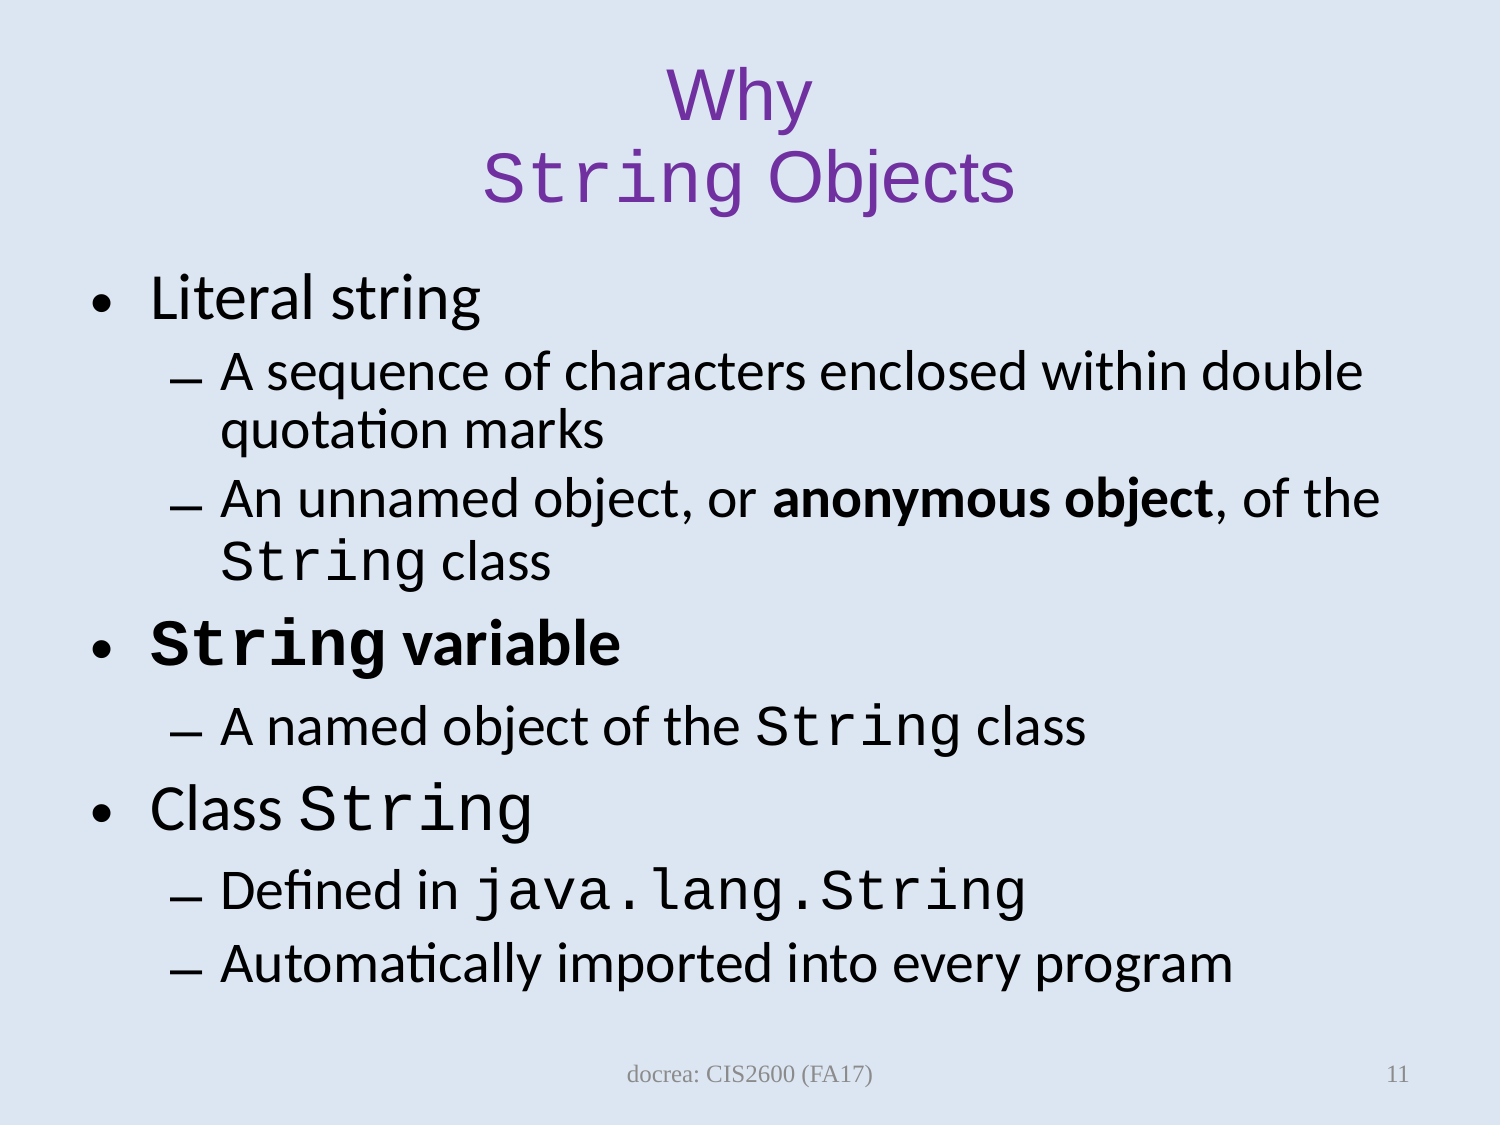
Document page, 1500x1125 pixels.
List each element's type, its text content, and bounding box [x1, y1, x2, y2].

title Why String Objects [75, 45, 1425, 233]
slide_number 11 [1074, 1042, 1425, 1103]
list Literal string A sequence of characters enclosed within double quotation marks An unnamed object, or anonymous object, of the String class String variable A named object of the String class Class String Defined in java.lang.String Automatically imported into every program [75, 262, 1425, 1005]
footer docrea: CIS2600 (FA17) [512, 1042, 988, 1103]
